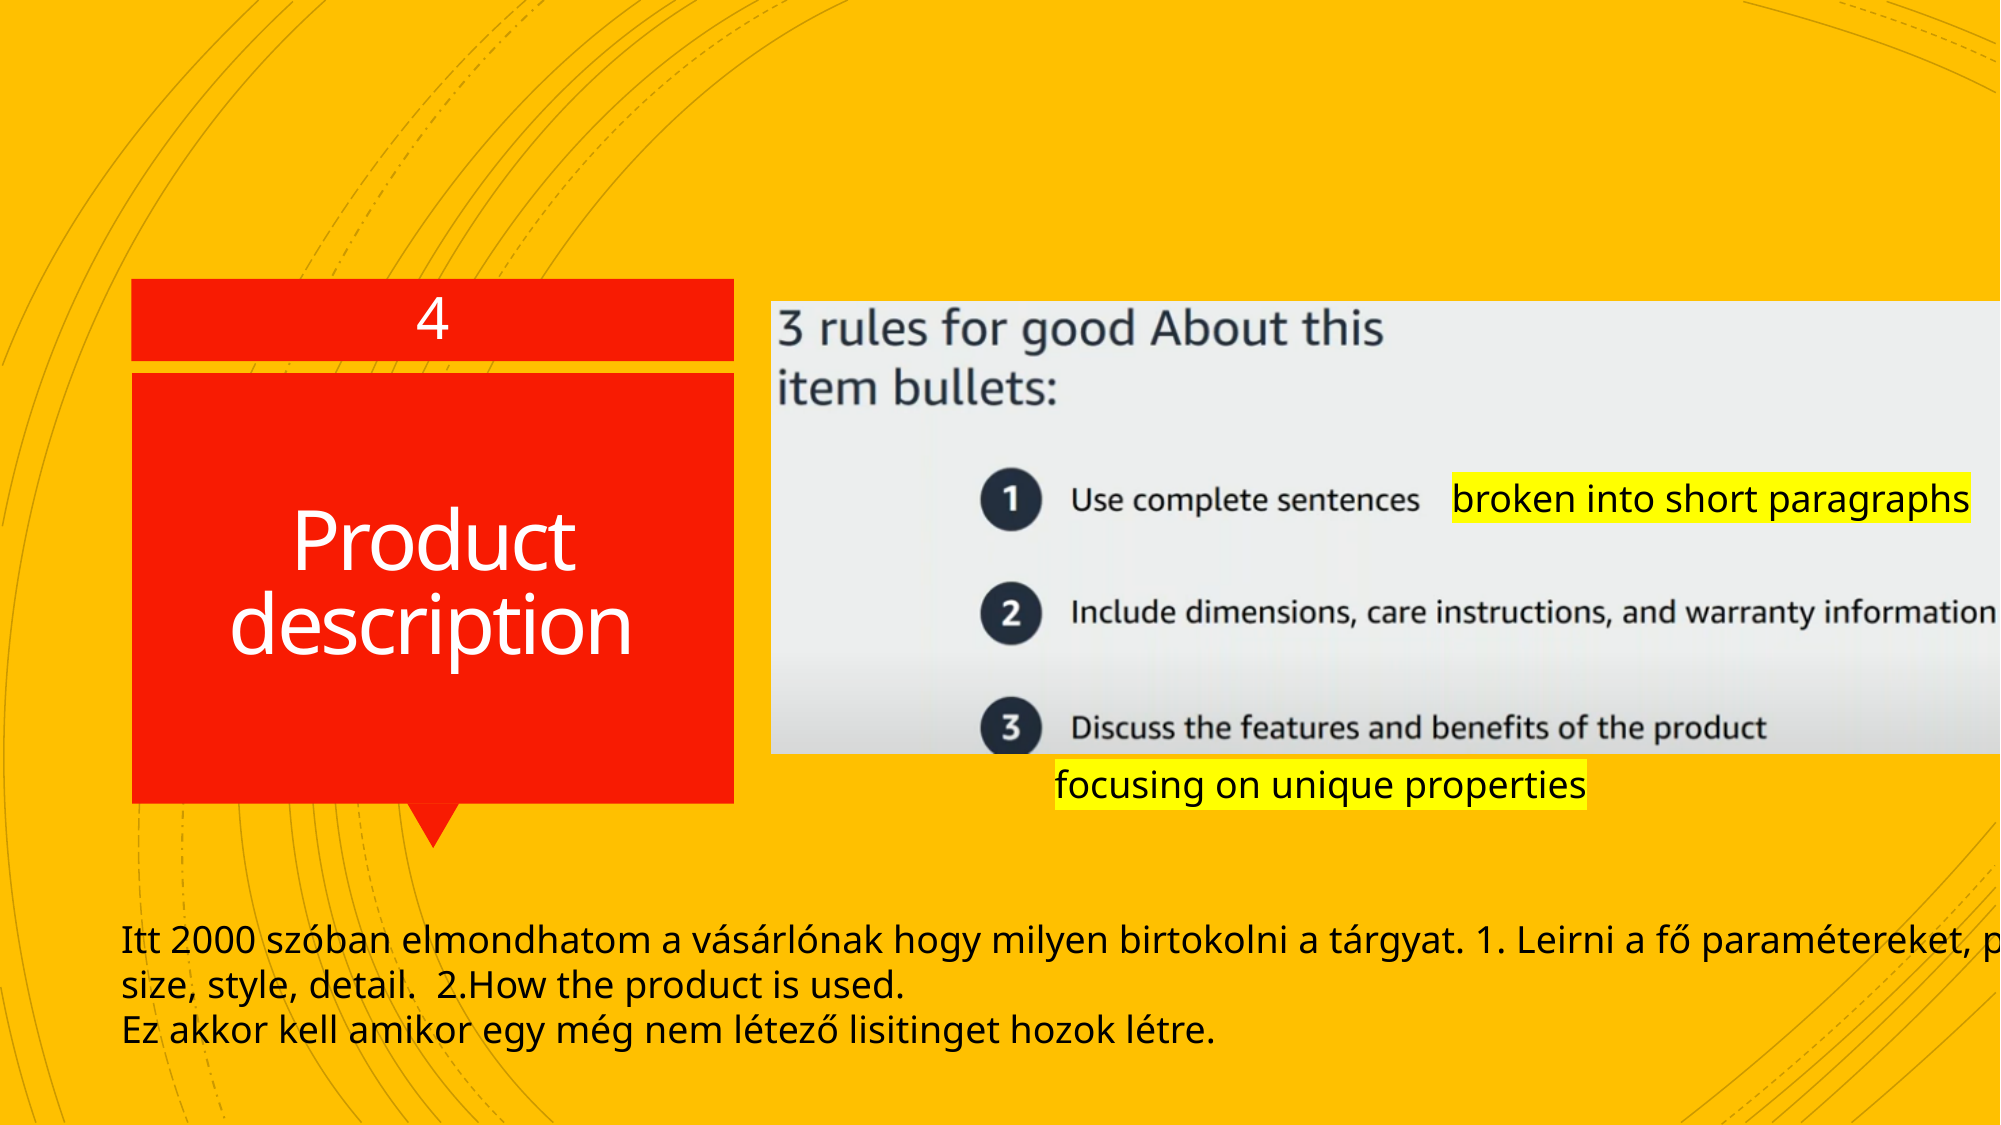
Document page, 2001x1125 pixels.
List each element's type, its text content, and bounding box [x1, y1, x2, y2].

text_box focusing on unique properties [1039, 755, 1603, 814]
text_box 4 [401, 274, 465, 359]
text_box Itt 2000 szóban elmondhatom a vásárlónak hogy milyen birtokolni a tárgyat. 1. Leirni a fő paramétereket, pl. size, style, detail. 2.How the product is used. Ez akkor kell amikor egy még nem létező lisitinget hozok létre. [106, 908, 2000, 1058]
title Product description [145, 385, 720, 789]
picture [771, 301, 2000, 755]
